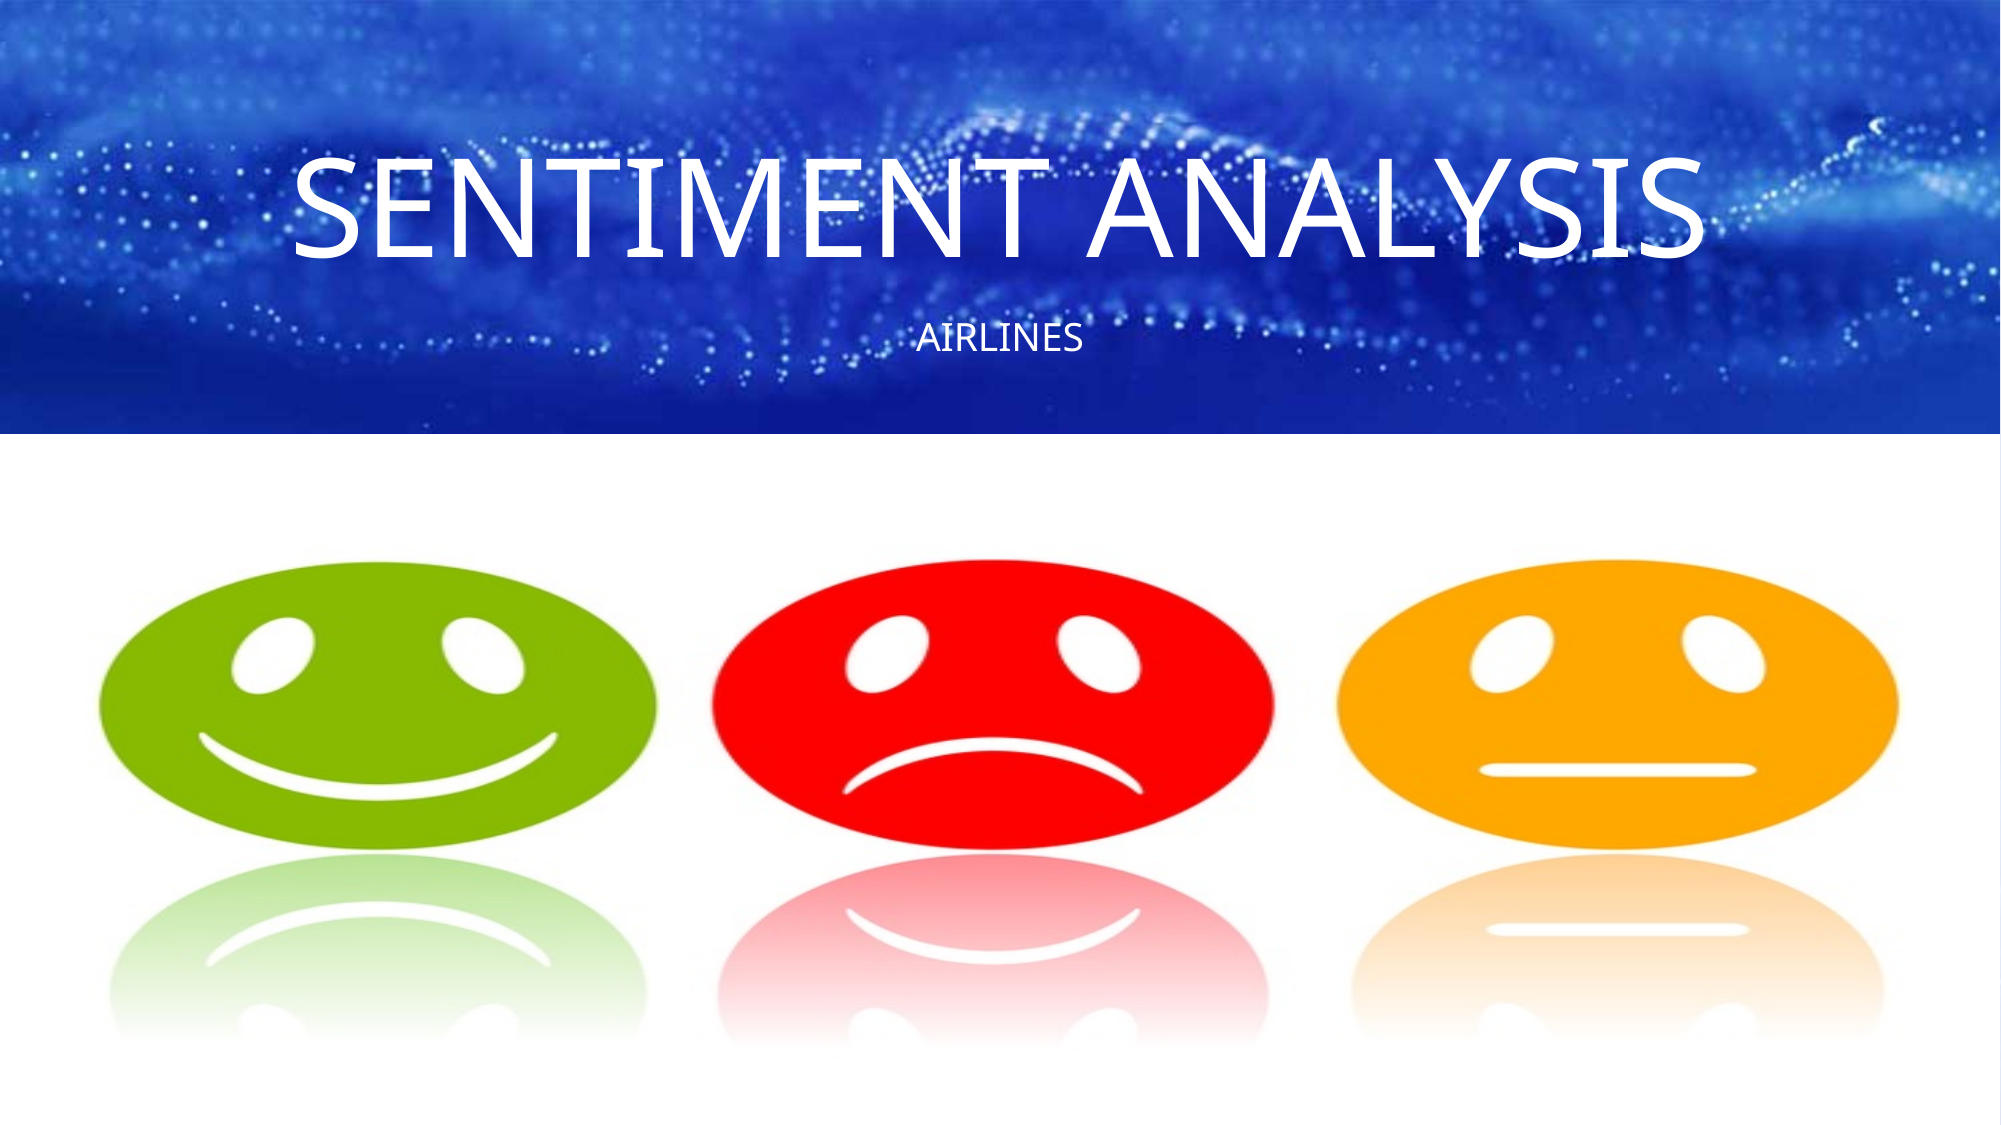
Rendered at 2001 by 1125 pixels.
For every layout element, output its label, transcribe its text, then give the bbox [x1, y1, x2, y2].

text_box AIRLINES [0, 305, 2000, 367]
picture [0, 0, 2001, 1125]
text_box SENTIMENT ANALYSIS [0, 112, 2000, 292]
